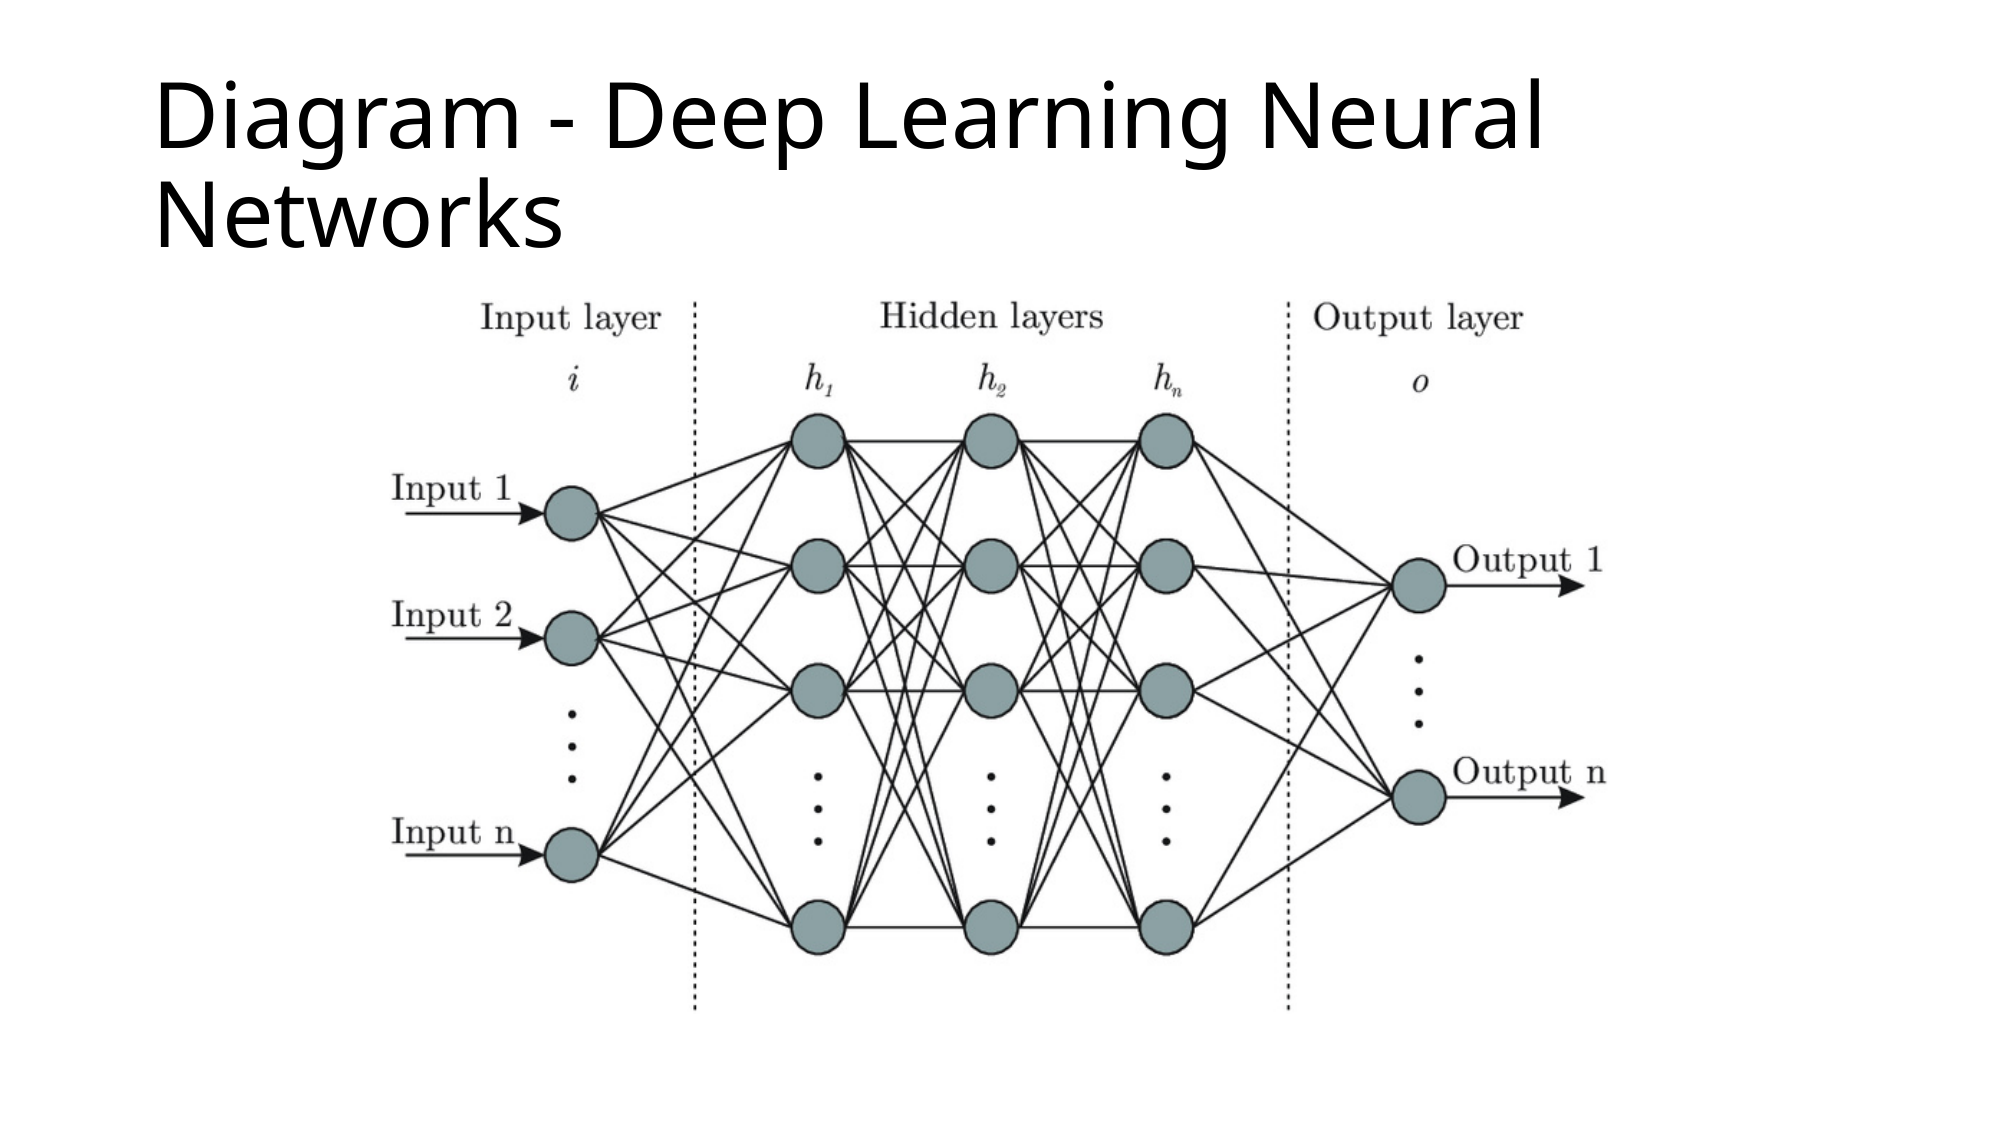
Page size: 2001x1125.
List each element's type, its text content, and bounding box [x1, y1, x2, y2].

title Diagram - Deep Learning Neural Networks [137, 59, 1863, 278]
picture [389, 299, 1610, 1014]
